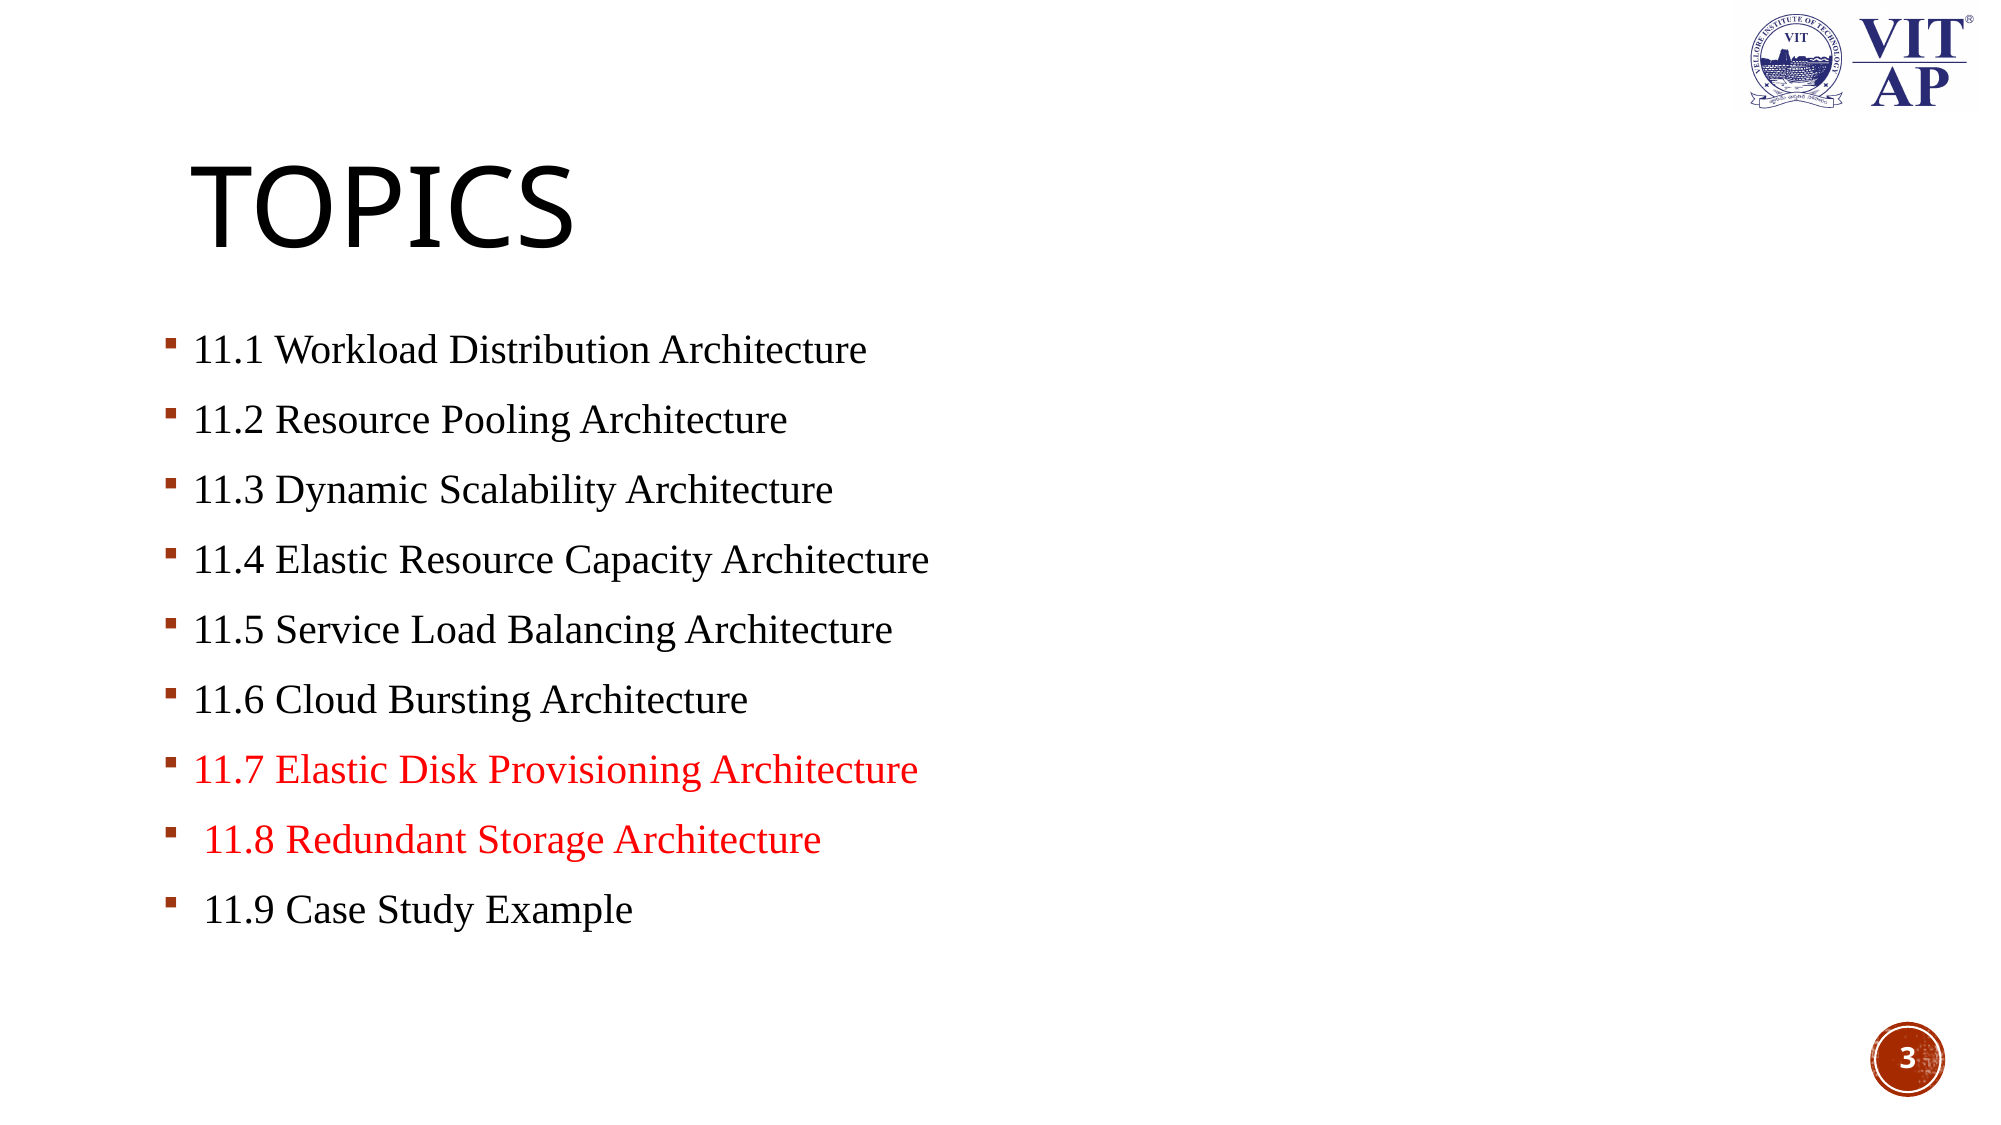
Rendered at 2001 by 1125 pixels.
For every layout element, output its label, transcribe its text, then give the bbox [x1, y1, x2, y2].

title Topics [175, 79, 1826, 344]
picture [1731, 0, 1980, 113]
list 11.1 Workload Distribution Architecture 11.2 Resource Pooling Architecture 11.3 Dynamic Scalability Architecture 11.4 Elastic Resource Capacity Architecture 11.5 Service Load Balancing Architecture 11.6 Cloud Bursting Architecture 11.7 Elastic Disk Provisioning Architecture 11.8 Redundant Storage Architecture 11.9 Case Study Example [147, 320, 1798, 982]
slide_number 3 [1855, 1028, 1961, 1089]
